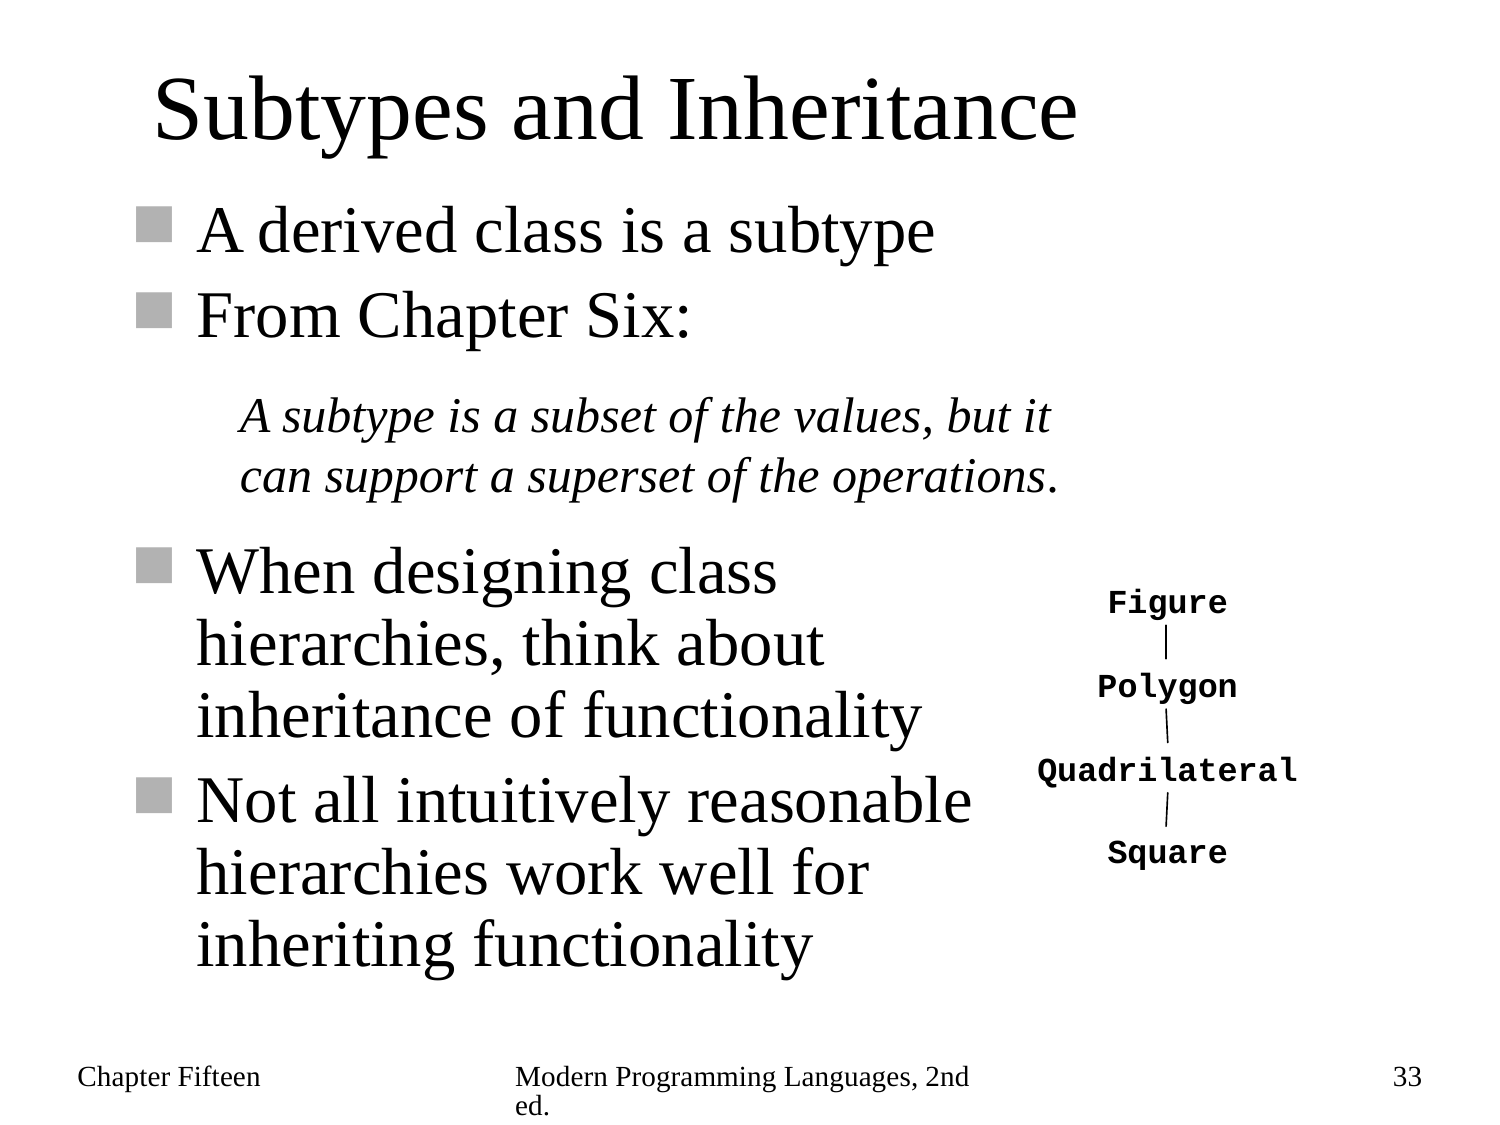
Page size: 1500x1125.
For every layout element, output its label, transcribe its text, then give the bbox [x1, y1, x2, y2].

list A derived class is a subtype From Chapter Six: When designing class hierarchies, think about inheritance of functionality Not all intuitively reasonable hierarchies work well for inheriting functionality [124, 187, 1113, 1038]
slide_number Chapter Fifteen [62, 1036, 401, 1113]
text_box A subtype is a subset of the values, but it can support a superset of the operations. [224, 374, 1125, 510]
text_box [874, 574, 1441, 877]
footer Modern Programming Languages, 2nd ed. [499, 1036, 1001, 1113]
slide_number 33 [1124, 1036, 1438, 1113]
title Subtypes and Inheritance [137, 12, 1413, 194]
